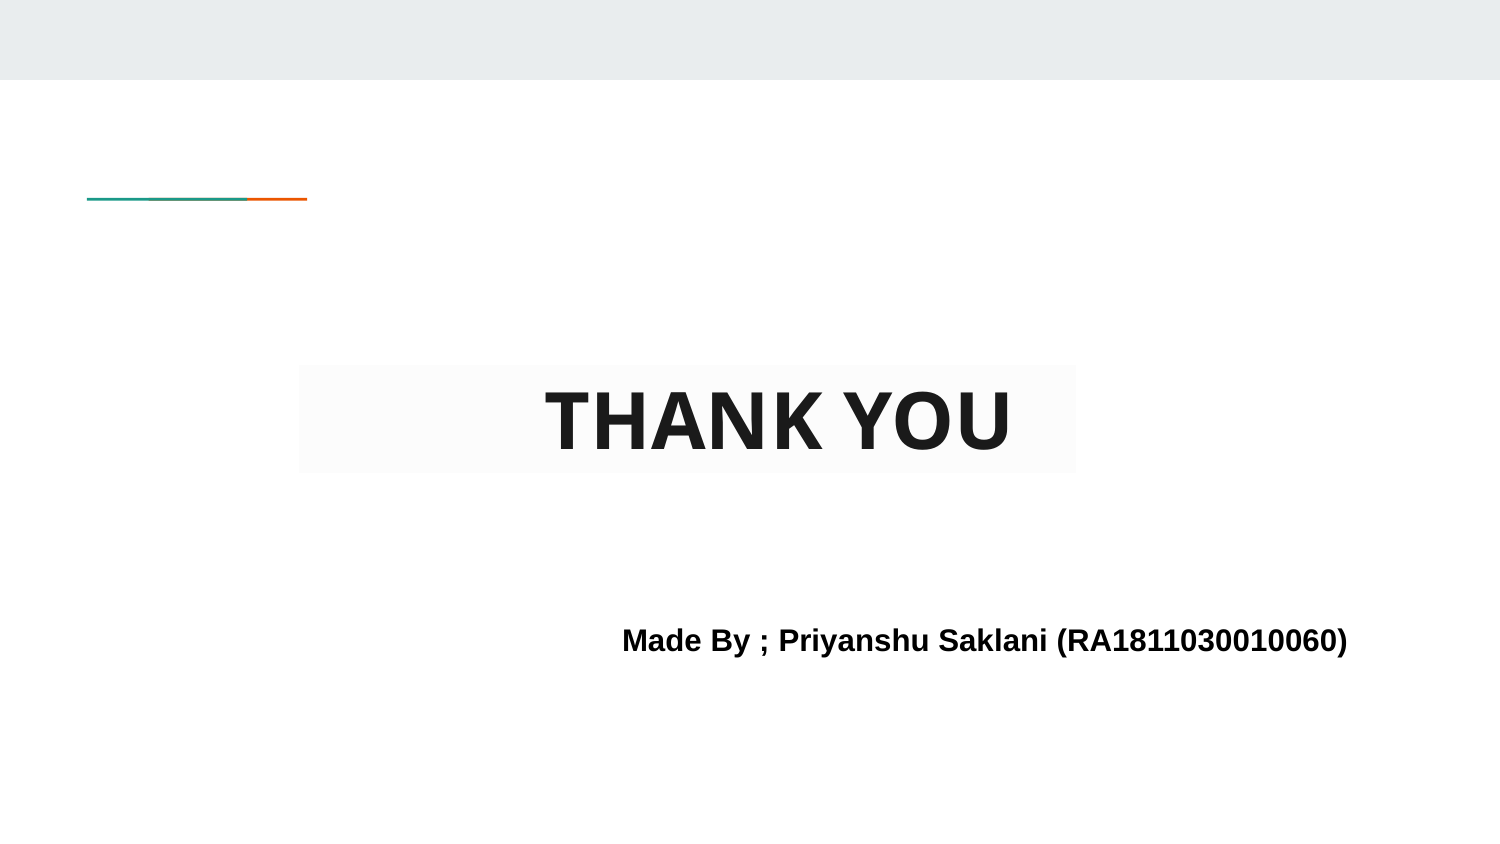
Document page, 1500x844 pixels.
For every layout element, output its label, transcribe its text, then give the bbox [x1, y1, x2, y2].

list THANK YOU Made By ; Priyanshu Saklani (RA1811030010060) [119, 341, 1381, 712]
